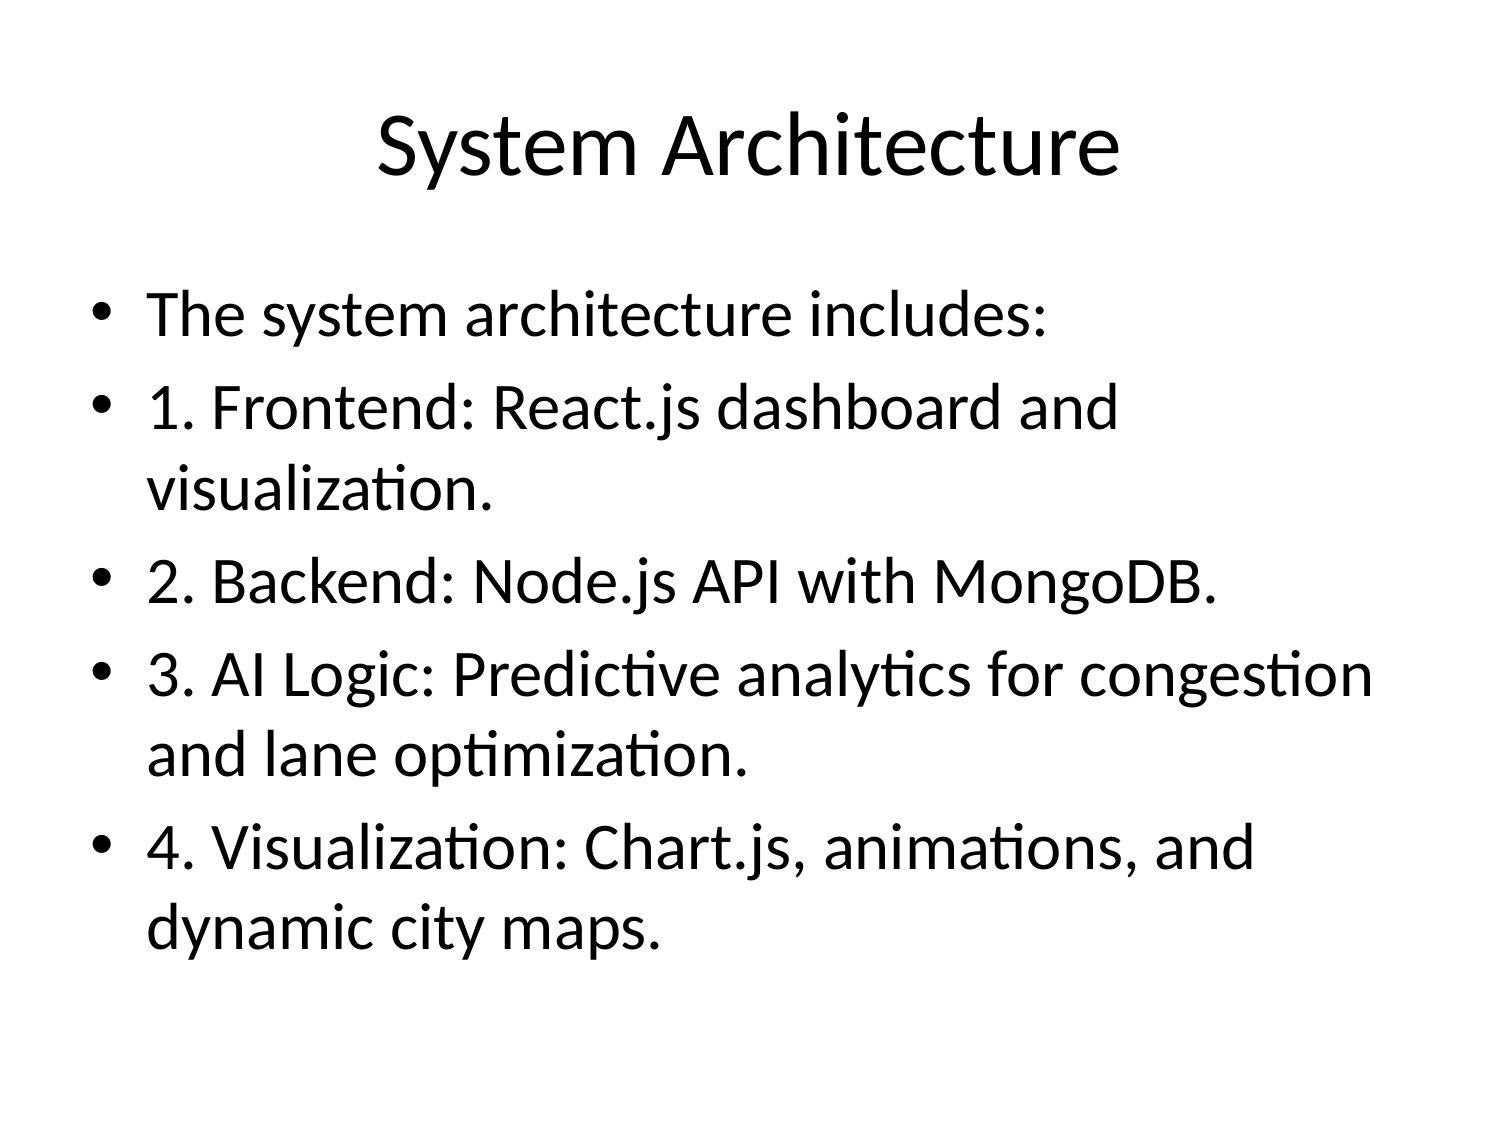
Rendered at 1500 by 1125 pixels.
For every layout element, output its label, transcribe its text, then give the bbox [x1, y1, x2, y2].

list The system architecture includes: 1. Frontend: React.js dashboard and visualization. 2. Backend: Node.js API with MongoDB. 3. AI Logic: Predictive analytics for congestion and lane optimization. 4. Visualization: Chart.js, animations, and dynamic city maps. [75, 262, 1425, 1005]
title System Architecture [75, 45, 1425, 233]
